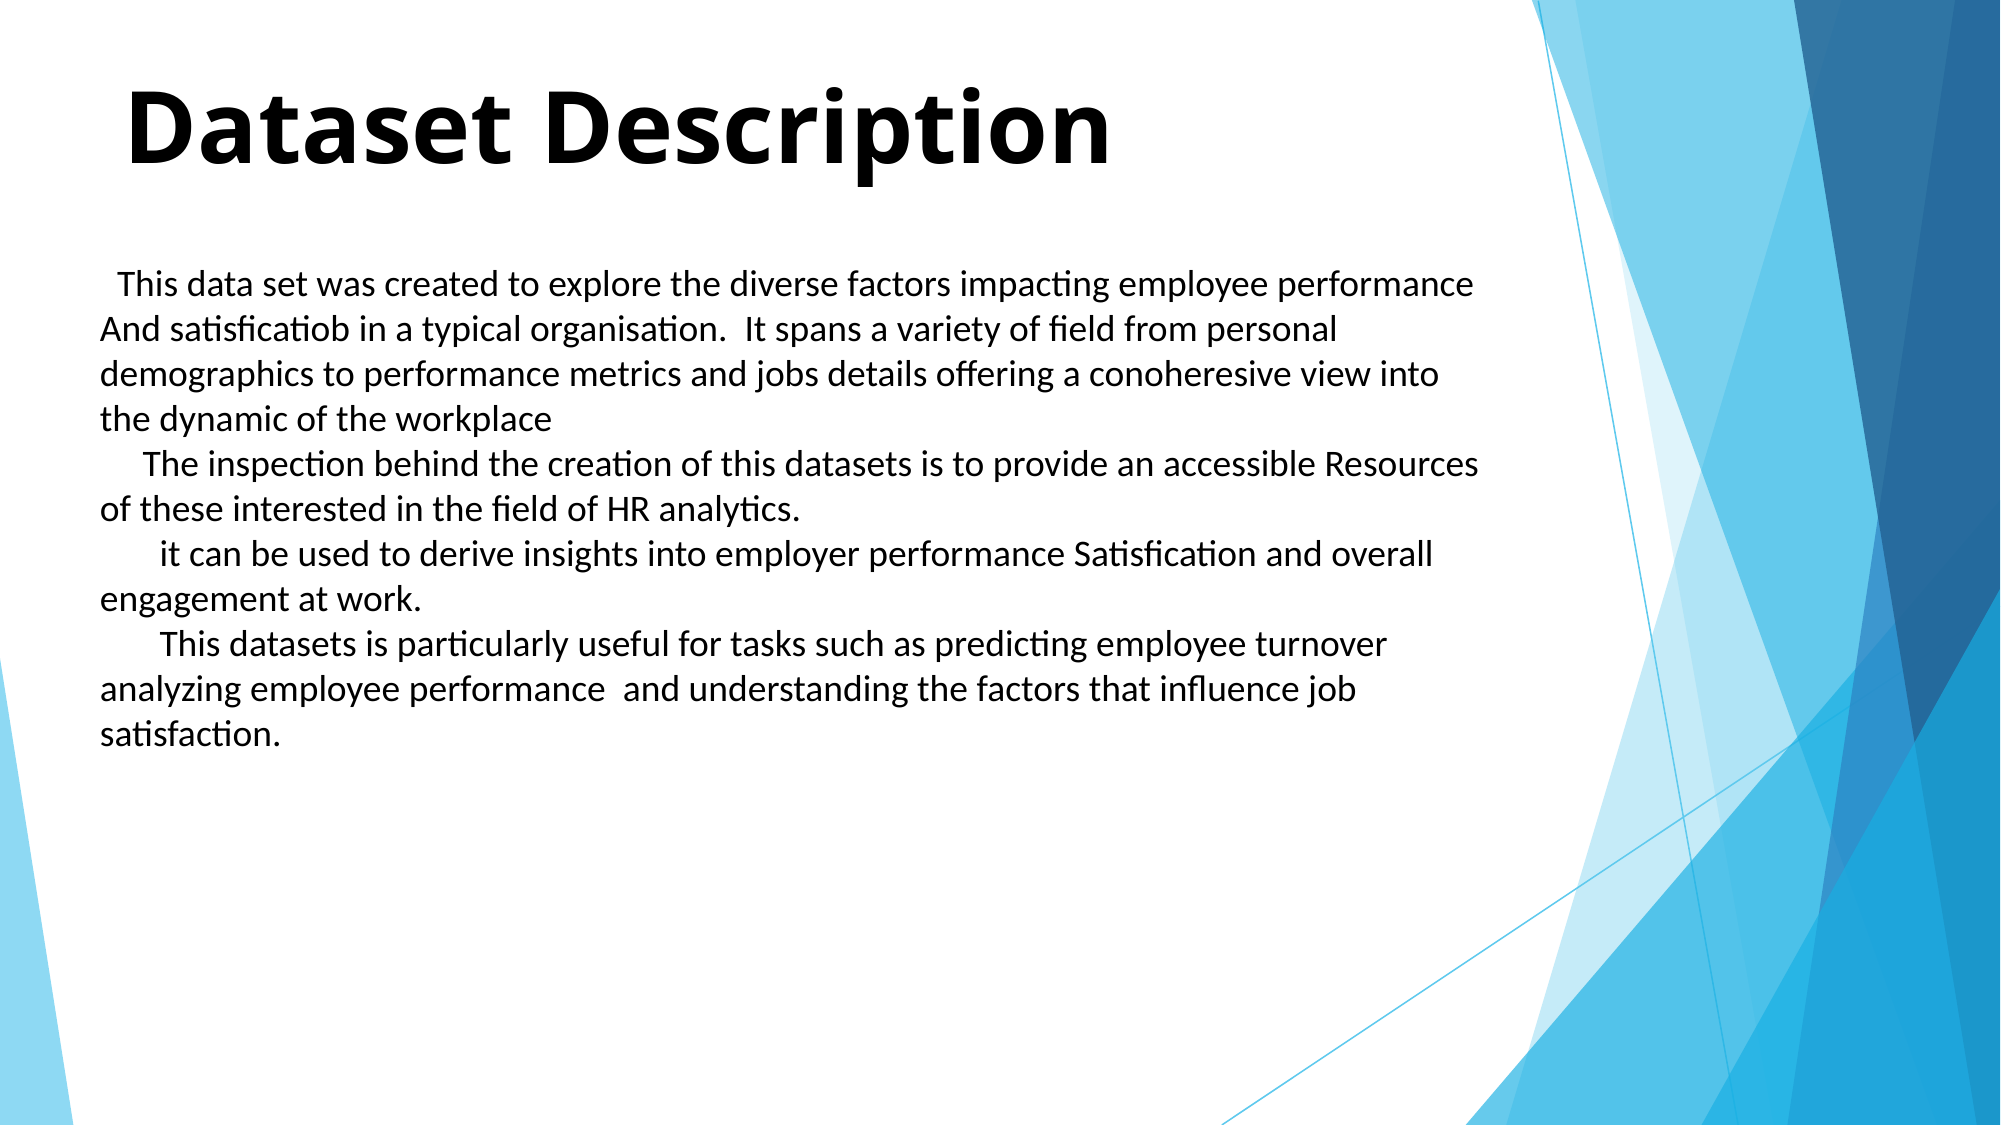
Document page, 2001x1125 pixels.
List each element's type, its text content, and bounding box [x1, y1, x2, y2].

list This data set was created to explore the diverse factors impacting employee performance And satisficatiob in a typical organisation. It spans a variety of field from personal demographics to performance metrics and jobs details offering a conoheresive view into the dynamic of the workplace The inspection behind the creation of this datasets is to provide an accessible Resources of these interested in the field of HR analytics. it can be used to derive insights into employer performance Satisfication and overall engagement at work. This datasets is particularly useful for tasks such as predicting employee turnover analyzing employee performance and understanding the factors that influence job satisfaction. [99, 258, 1486, 759]
title Dataset Description [123, 63, 1877, 188]
